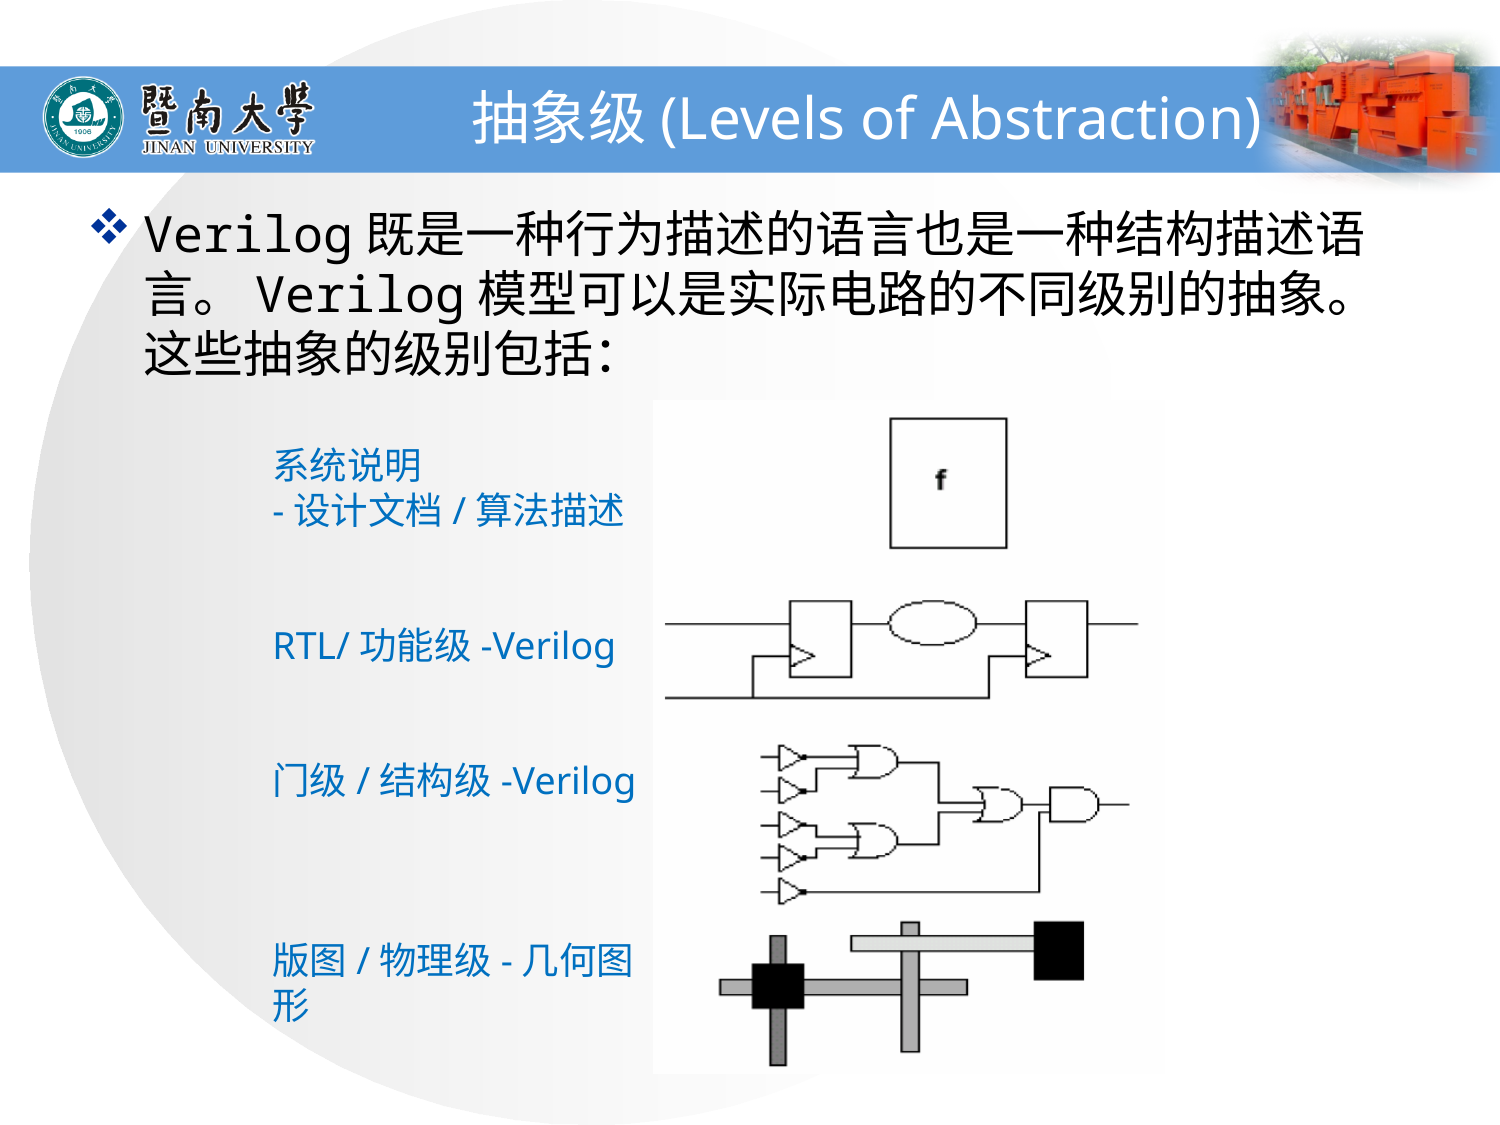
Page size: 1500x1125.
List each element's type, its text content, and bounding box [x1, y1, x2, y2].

picture [1290, 68, 1461, 154]
title 抽象级(Levels of Abstraction) [289, 76, 1277, 157]
text_box 系统说明 -设计文档/算法描述 RTL/功能级-Verilog 门级/结构级-Verilog 版图/物理级-几何图形 [257, 434, 647, 1035]
list Verilog既是一种行为描述的语言也是一种结构描述语言。Verilog模型可以是实际电路的不同级别的抽象。这些抽象的级别包括： [71, 195, 1429, 388]
picture [652, 400, 1165, 1075]
picture [32, 74, 340, 164]
